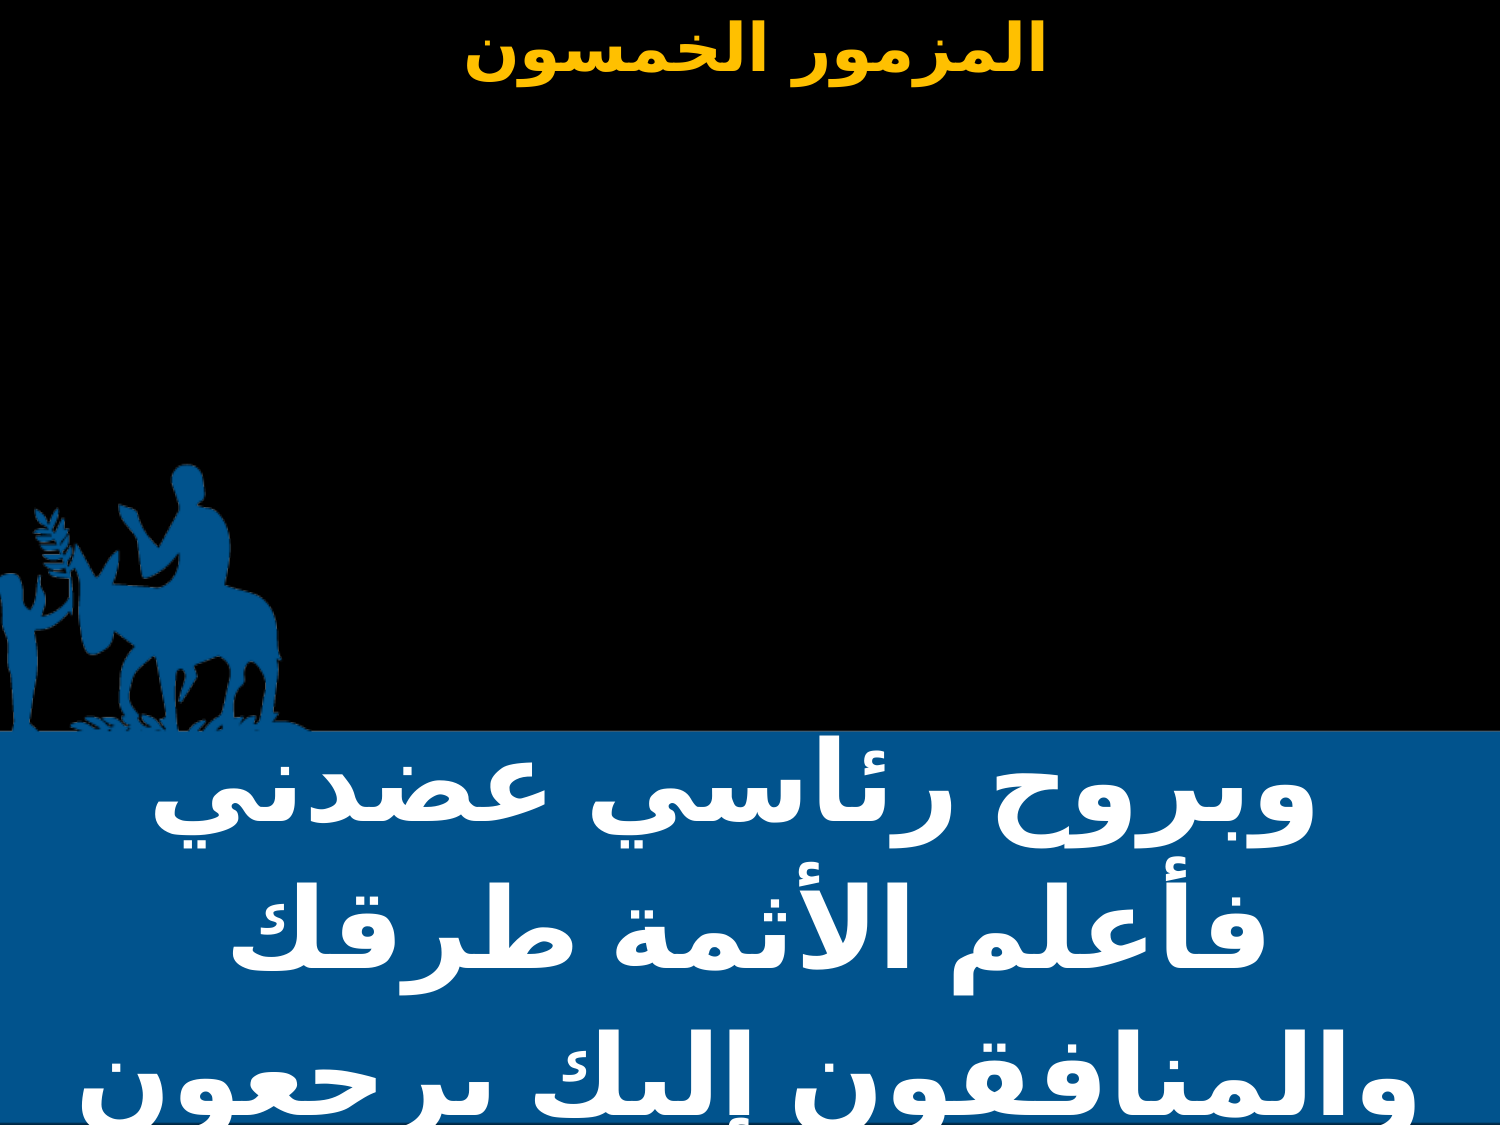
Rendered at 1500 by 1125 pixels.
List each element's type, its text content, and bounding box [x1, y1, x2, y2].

picture [0, 338, 1500, 713]
table_header وبروح رئاسي عضدني فأعلم الأثمة طرقك والمنافقون إليك يرجعون [0, 713, 1500, 1125]
